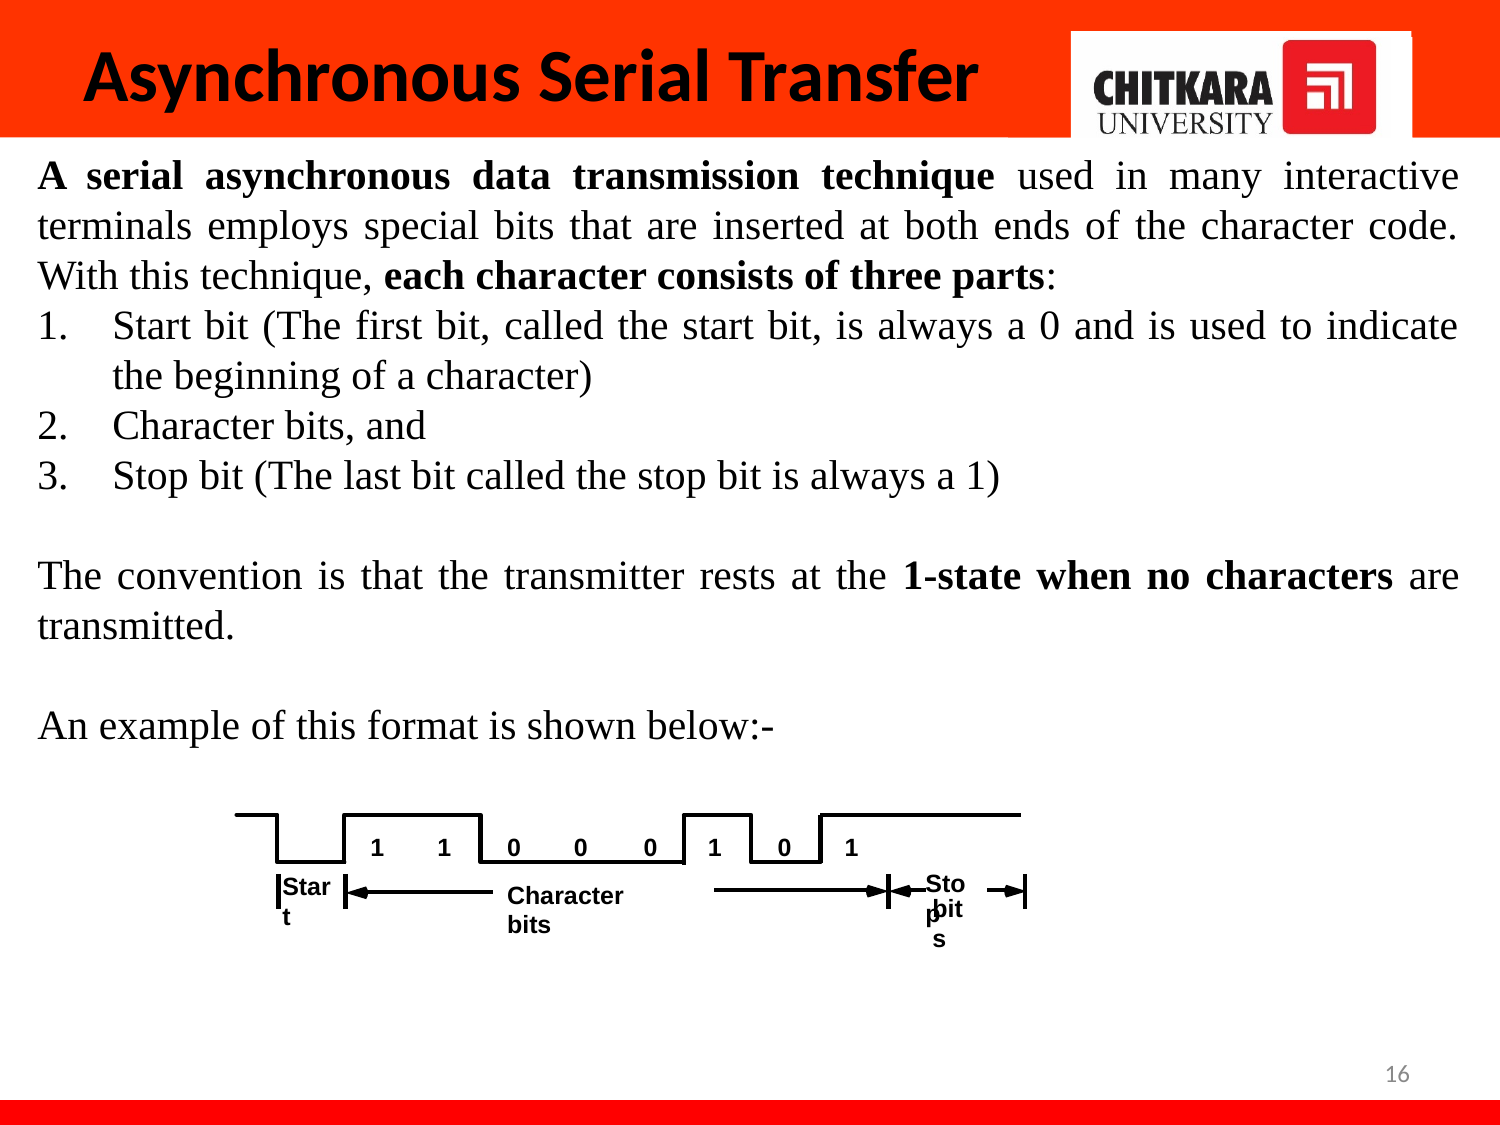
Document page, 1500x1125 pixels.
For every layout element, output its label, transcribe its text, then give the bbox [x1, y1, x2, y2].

slide_number 16 [1074, 1042, 1425, 1103]
text_box A serial asynchronous data transmission technique used in many interactive terminals employs special bits that are inserted at both ends of the character code. With this technique, each character consists of three parts: Start bit (The first bit, called the start bit, is always a 0 and is used to indicate the beginning of a character) Character bits, and Stop bit (The last bit called the stop bit is always a 1) The convention is that the transmitter rests at the 1-state when no characters are transmitted. An example of this format is shown below:- [22, 140, 1475, 856]
picture [1074, 37, 1391, 138]
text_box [236, 814, 1028, 939]
text_box Asynchronous Serial Transfer [0, 19, 1065, 125]
